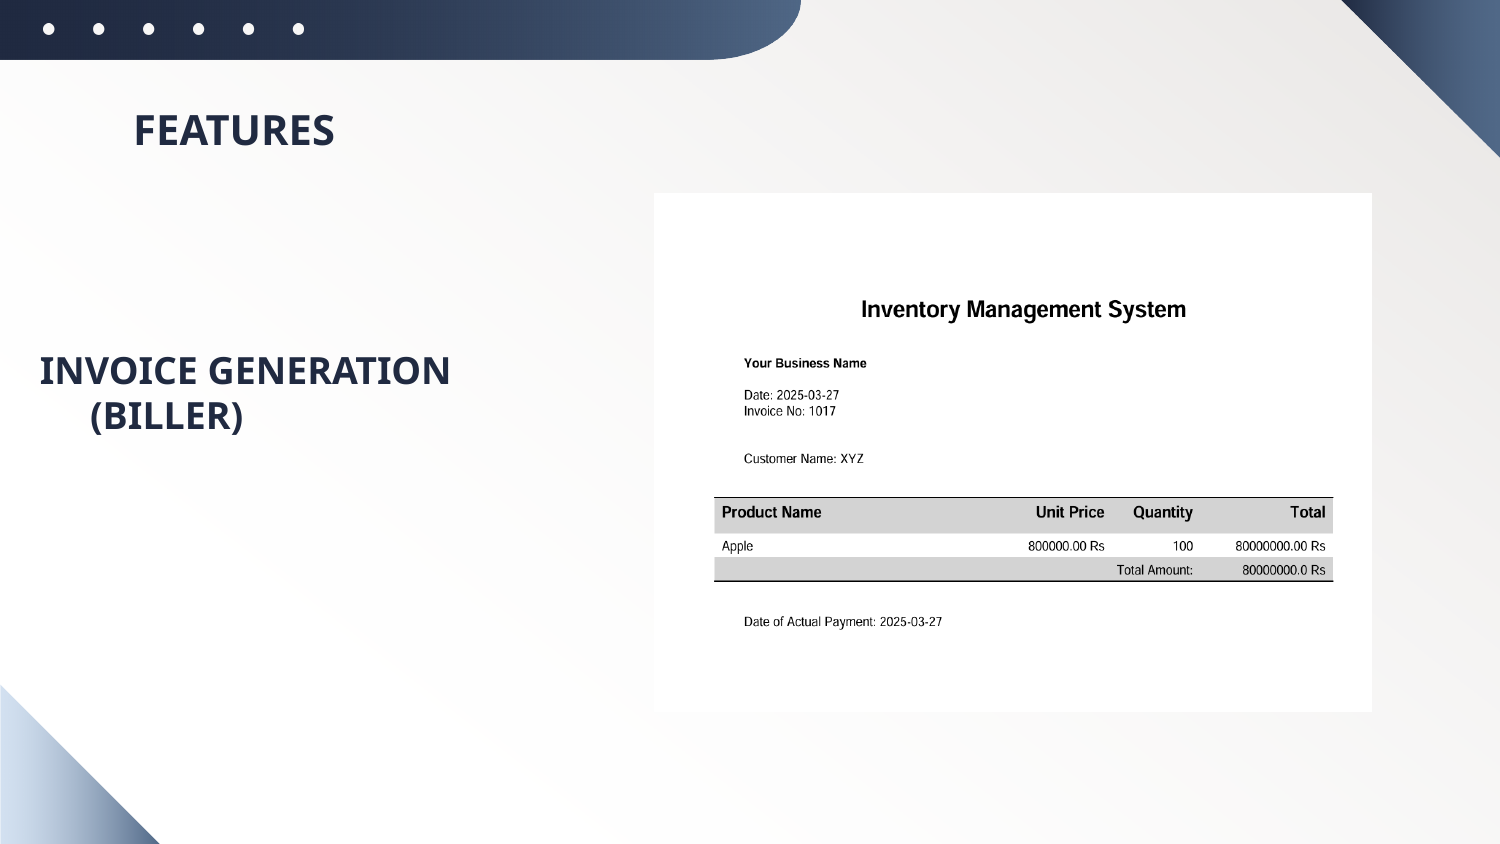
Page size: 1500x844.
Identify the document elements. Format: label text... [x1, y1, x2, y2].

subtitle INVOICE GENERATION (BILLER) [0, 391, 630, 453]
picture [0, 0, 1500, 844]
title FEATURES [118, 88, 1382, 183]
